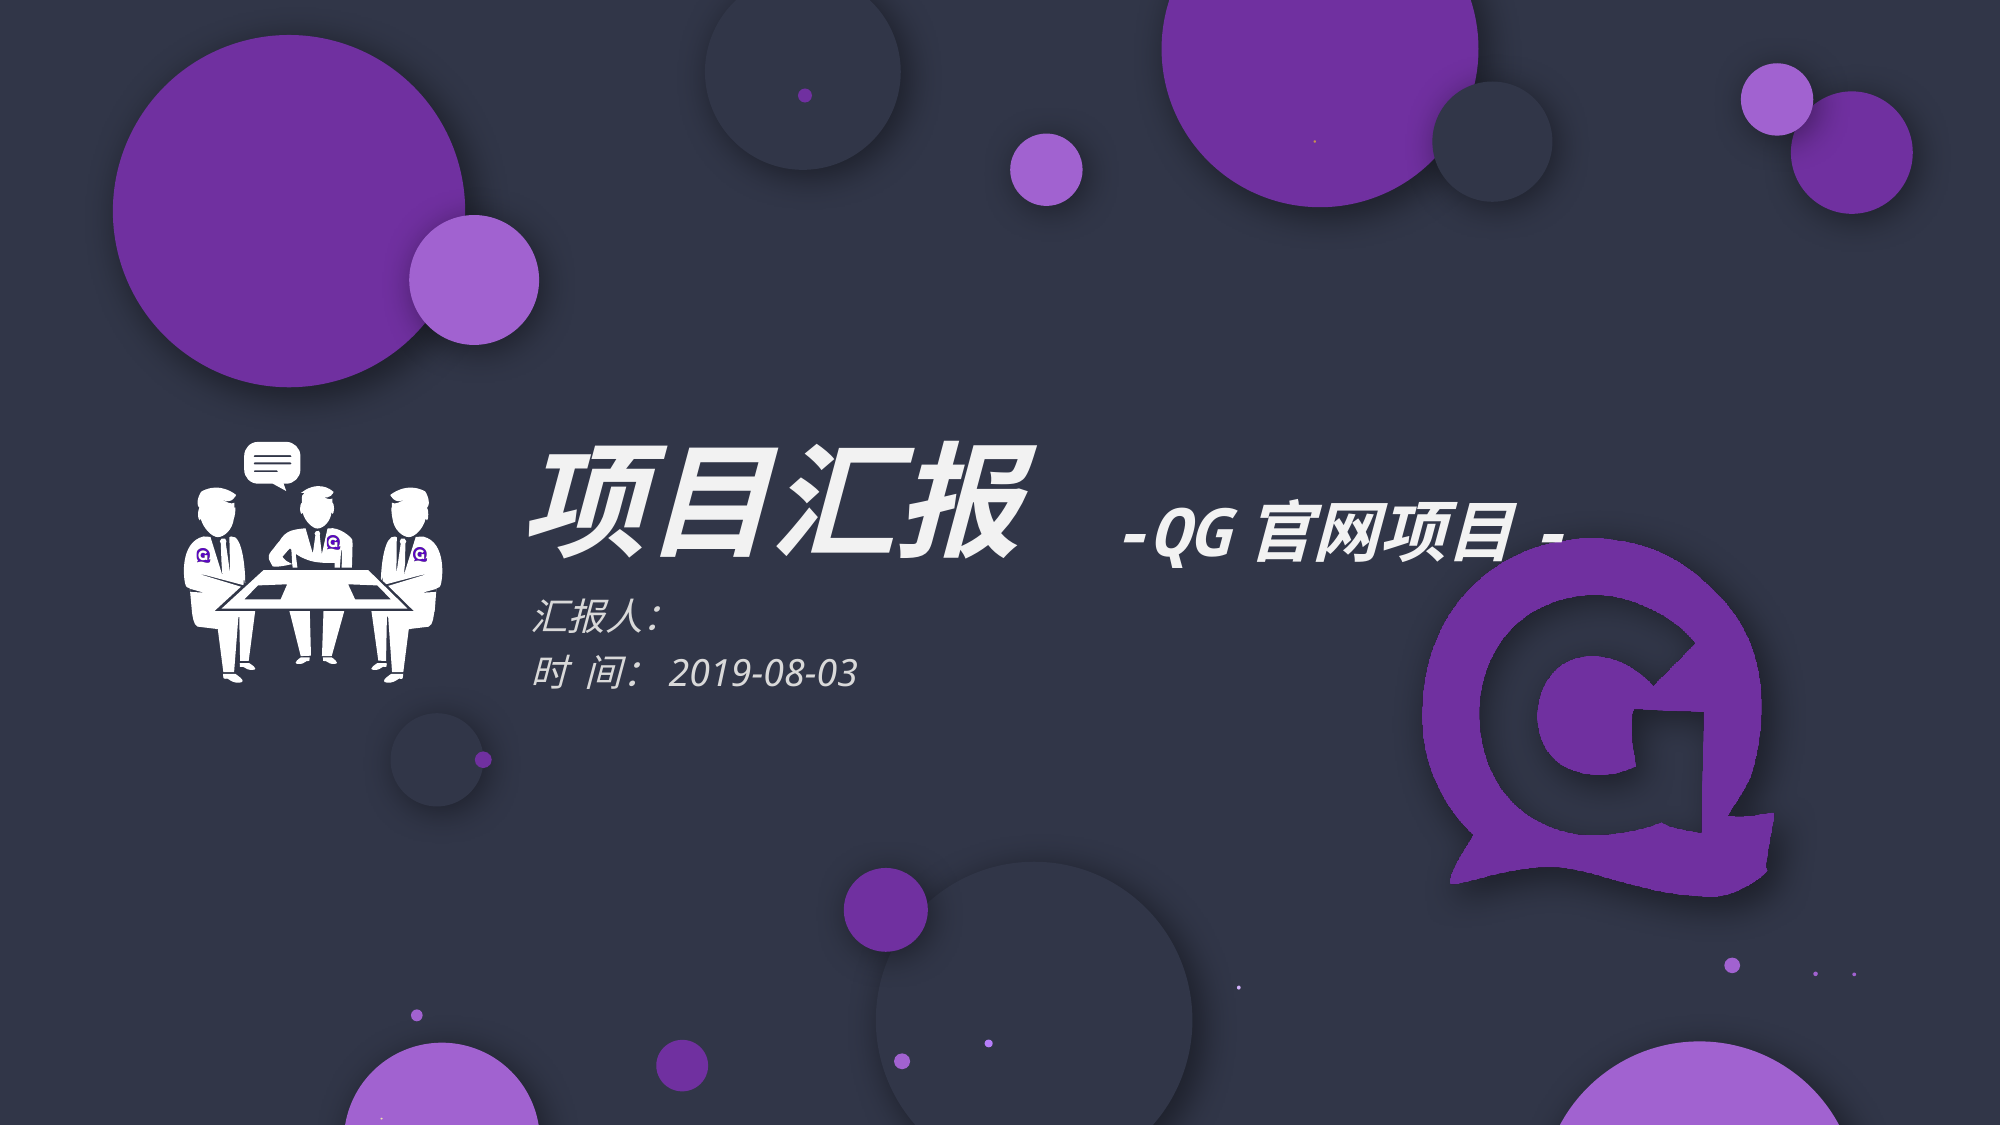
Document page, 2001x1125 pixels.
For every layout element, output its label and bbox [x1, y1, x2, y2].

text_box [72, 0, 1913, 1125]
